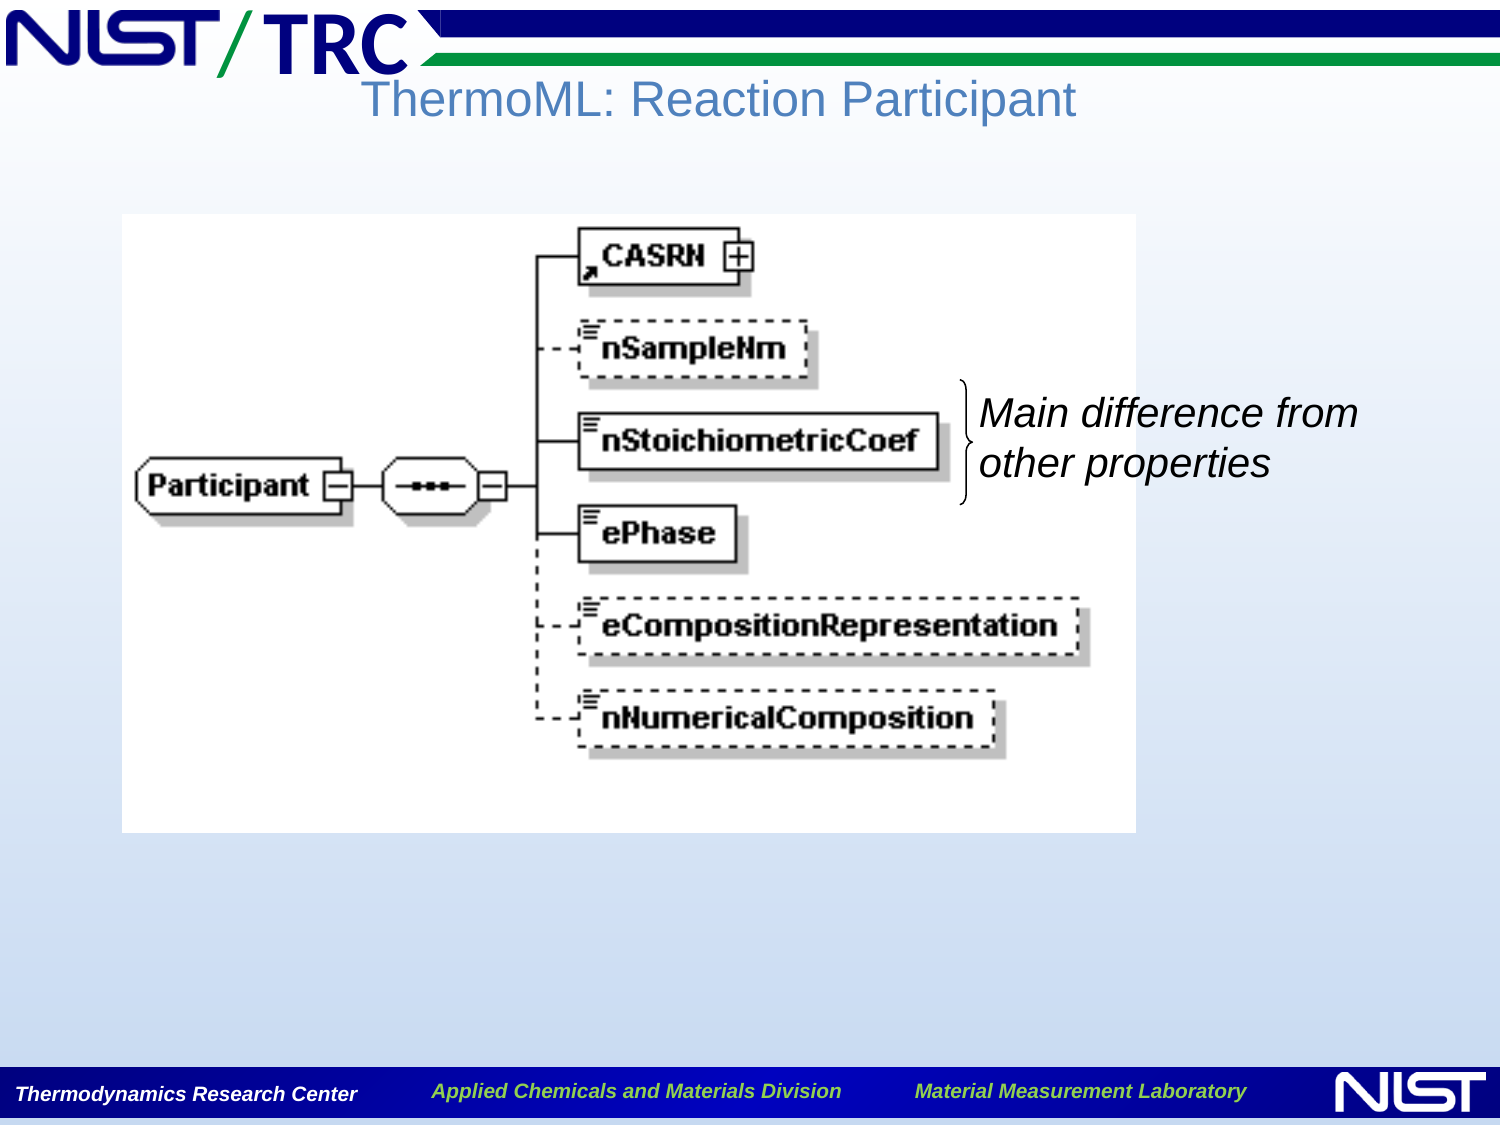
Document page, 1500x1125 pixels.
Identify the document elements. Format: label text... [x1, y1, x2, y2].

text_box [122, 213, 1136, 833]
picture [6, 10, 220, 66]
text_box ThermoML: Reaction Participant [199, 50, 1238, 143]
text_box Main difference from other properties [1141, 378, 1430, 494]
picture [1335, 1072, 1486, 1112]
